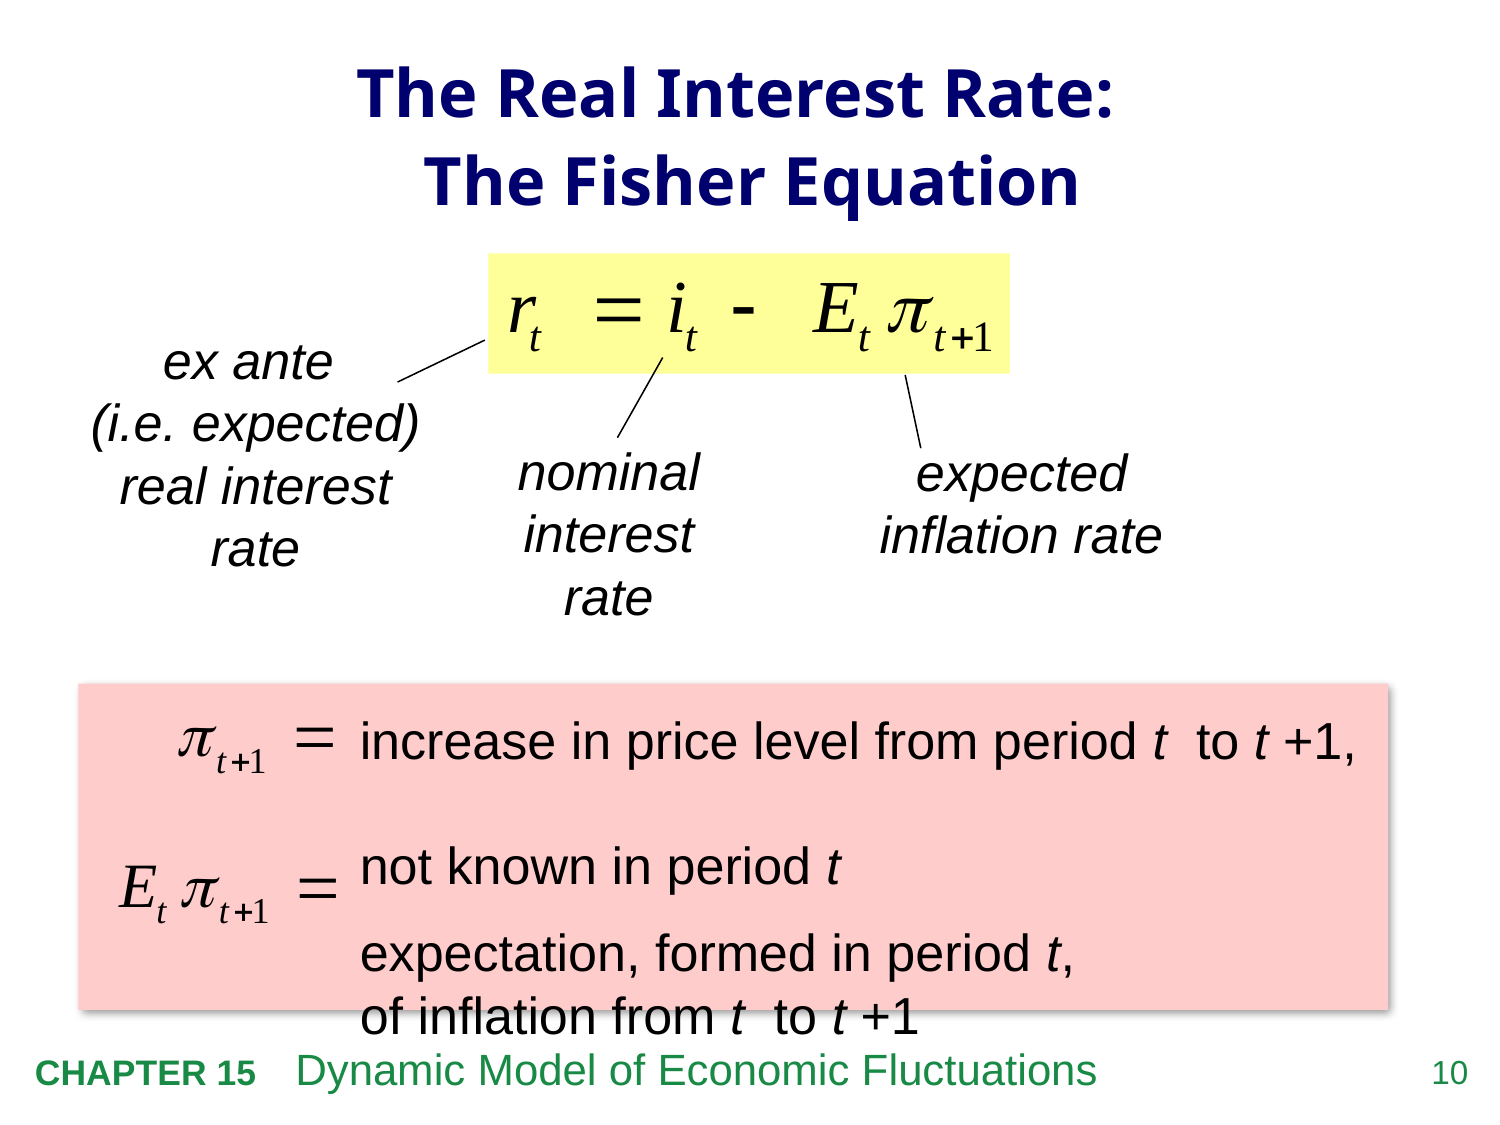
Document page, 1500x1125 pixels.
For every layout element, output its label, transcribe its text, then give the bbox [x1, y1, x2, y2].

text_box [107, 843, 338, 939]
text_box [486, 251, 1012, 373]
text_box [76, 682, 1390, 1012]
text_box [854, 374, 1188, 574]
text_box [496, 357, 721, 636]
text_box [496, 257, 1003, 371]
title The Real Interest Rate: The Fisher Equation [76, 53, 1430, 208]
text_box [170, 693, 338, 789]
text_box increase in price level from period t to t +1, not known in period t expectation, formed in period t, of inflation from t to t +1 [345, 699, 1380, 1125]
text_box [66, 319, 485, 588]
